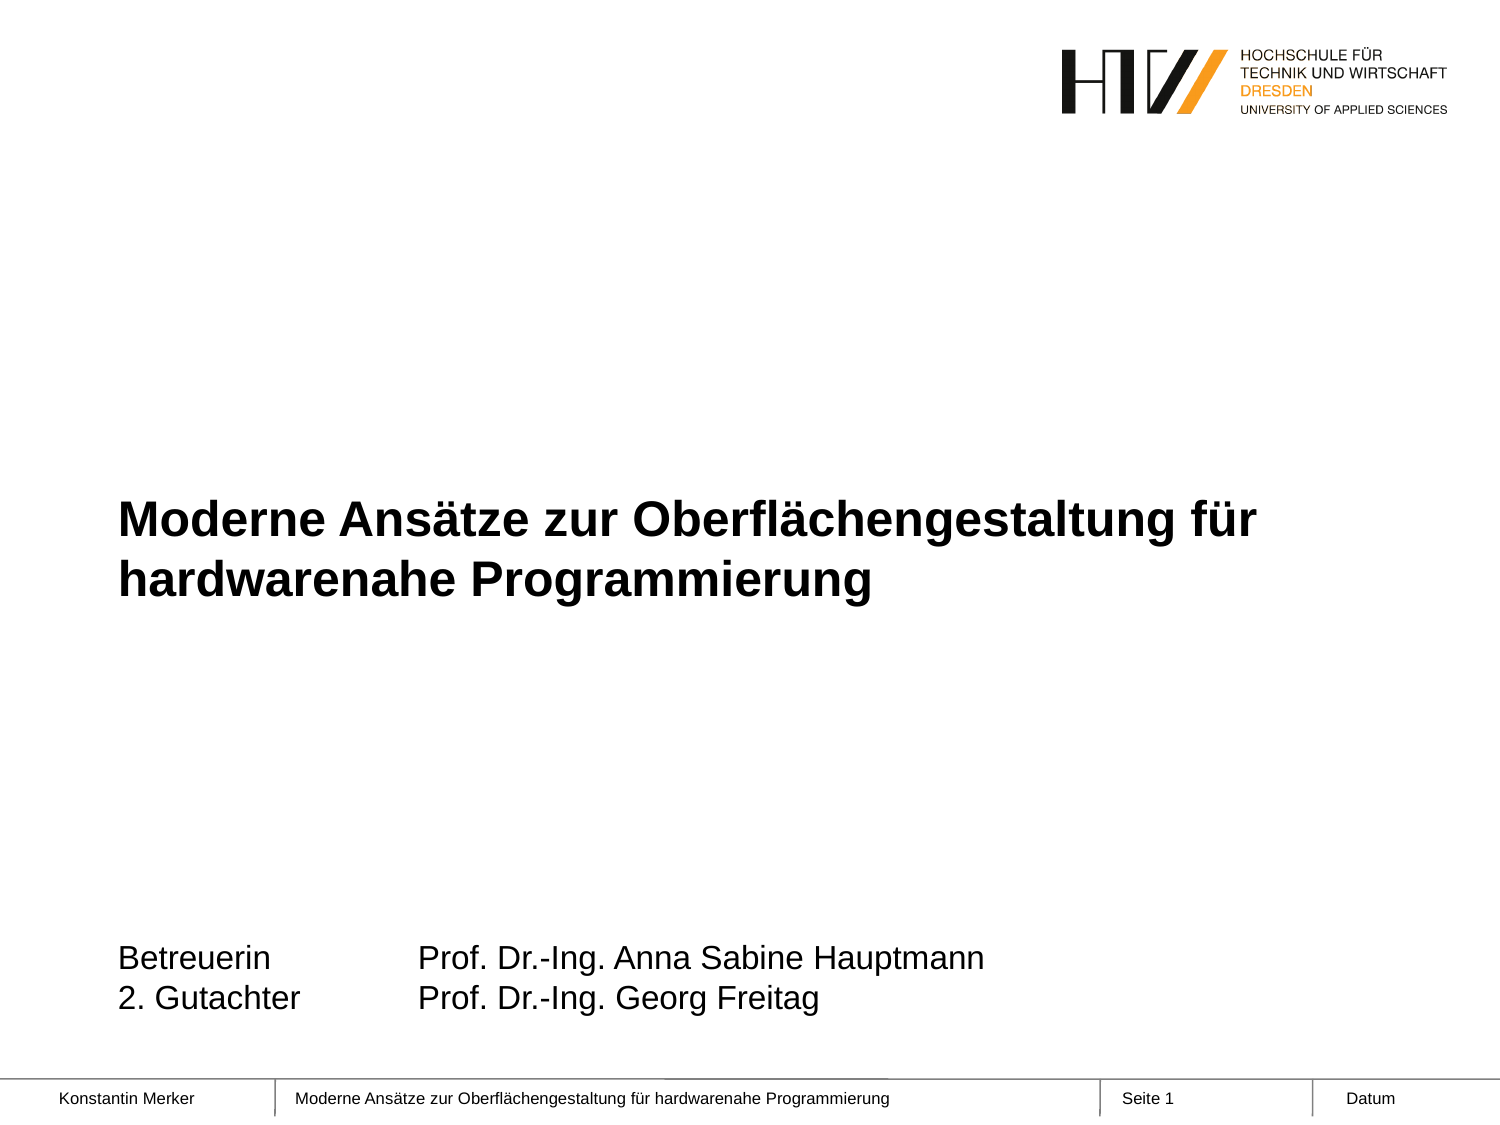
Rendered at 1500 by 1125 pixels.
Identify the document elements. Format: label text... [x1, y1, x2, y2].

picture [1062, 47, 1447, 114]
text_box Betreuerin Prof. Dr.-Ing. Anna Sabine Hauptmann 2. Gutachter Prof. Dr.-Ing. Georg Freitag [103, 928, 1285, 1024]
title Moderne Ansätze zur Oberflächengestaltung für hardwarenahe Programmierung [103, 478, 1397, 647]
